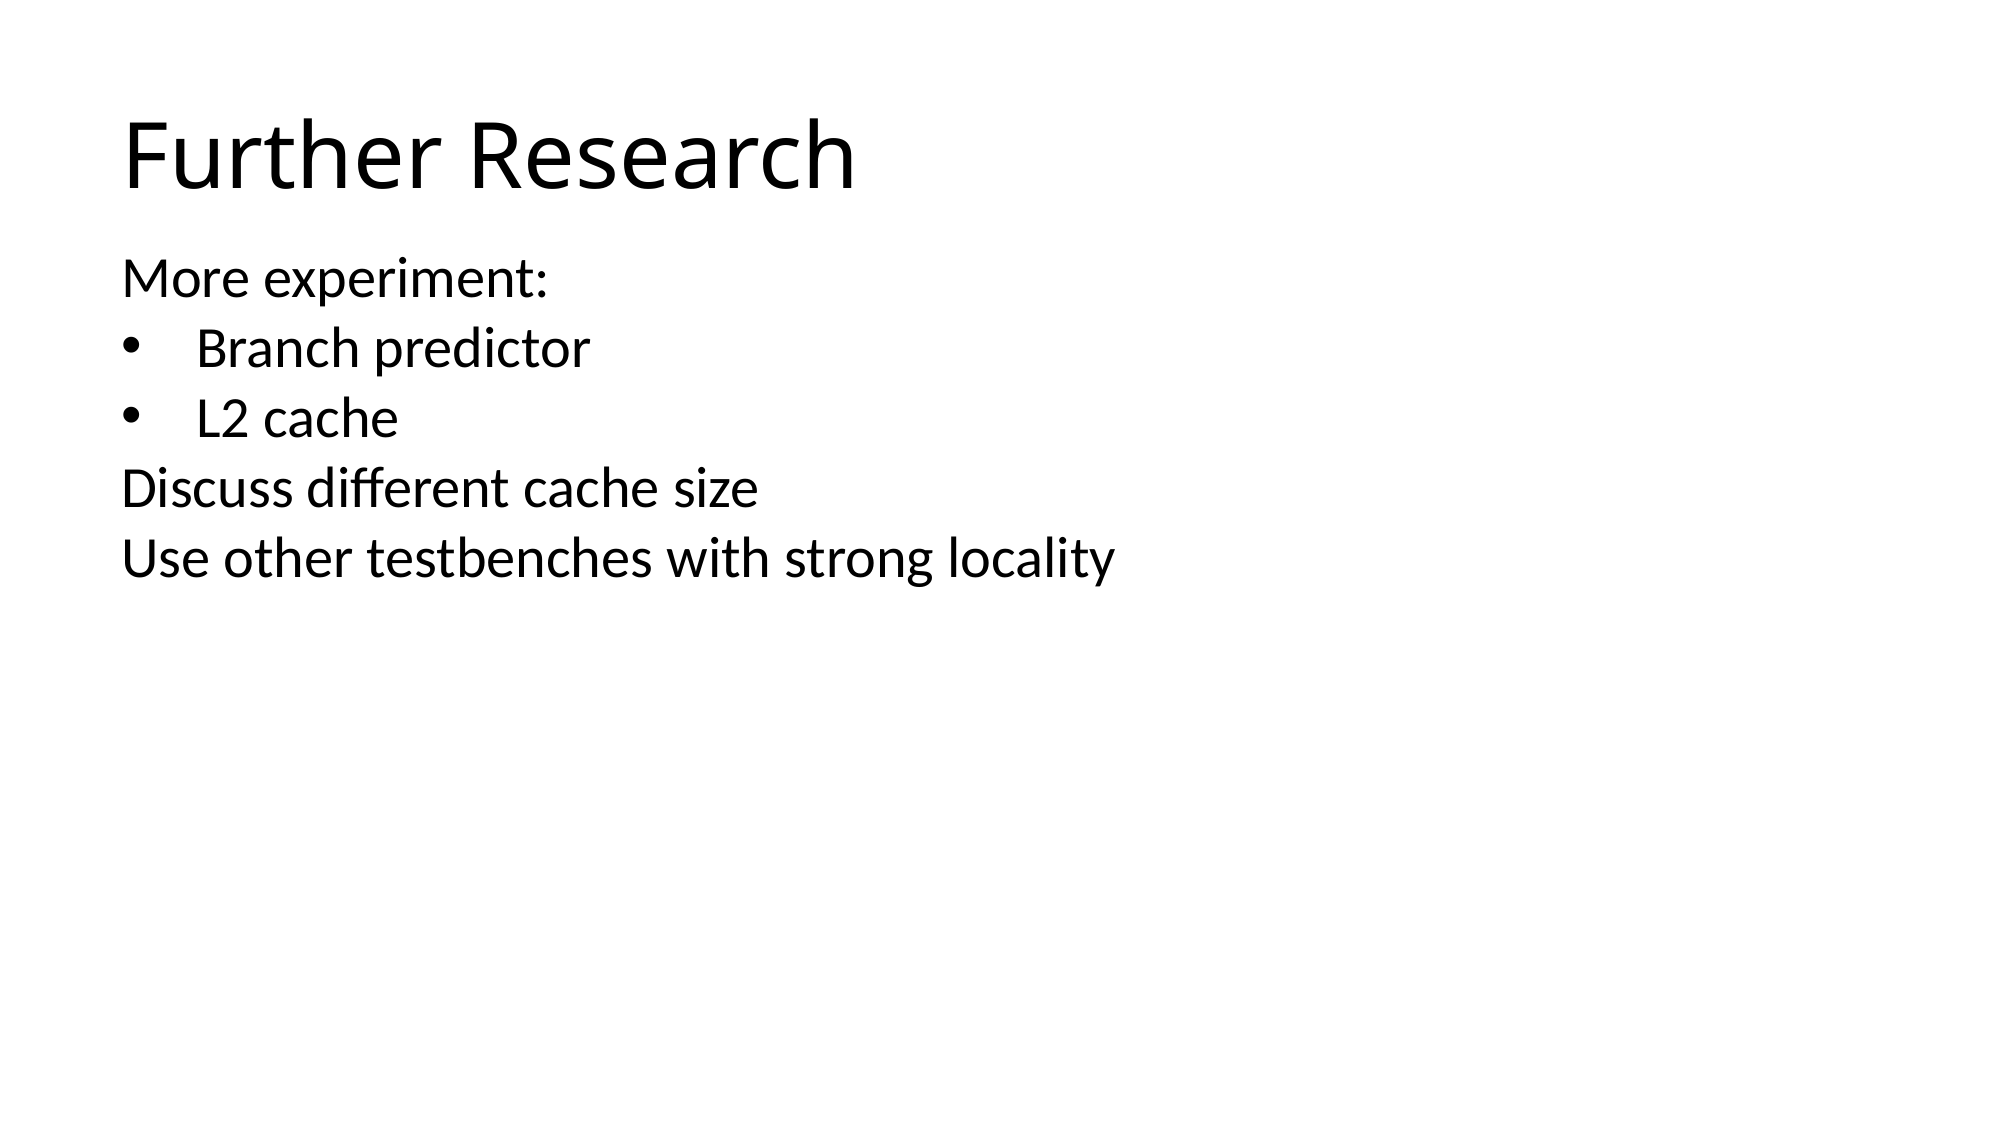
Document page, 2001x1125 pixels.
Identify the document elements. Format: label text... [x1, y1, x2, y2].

text_box More experiment: Branch predictor L2 cache Discuss different cache size Use other testbenches with strong locality [106, 231, 1976, 597]
title Further Research [106, 49, 1832, 231]
